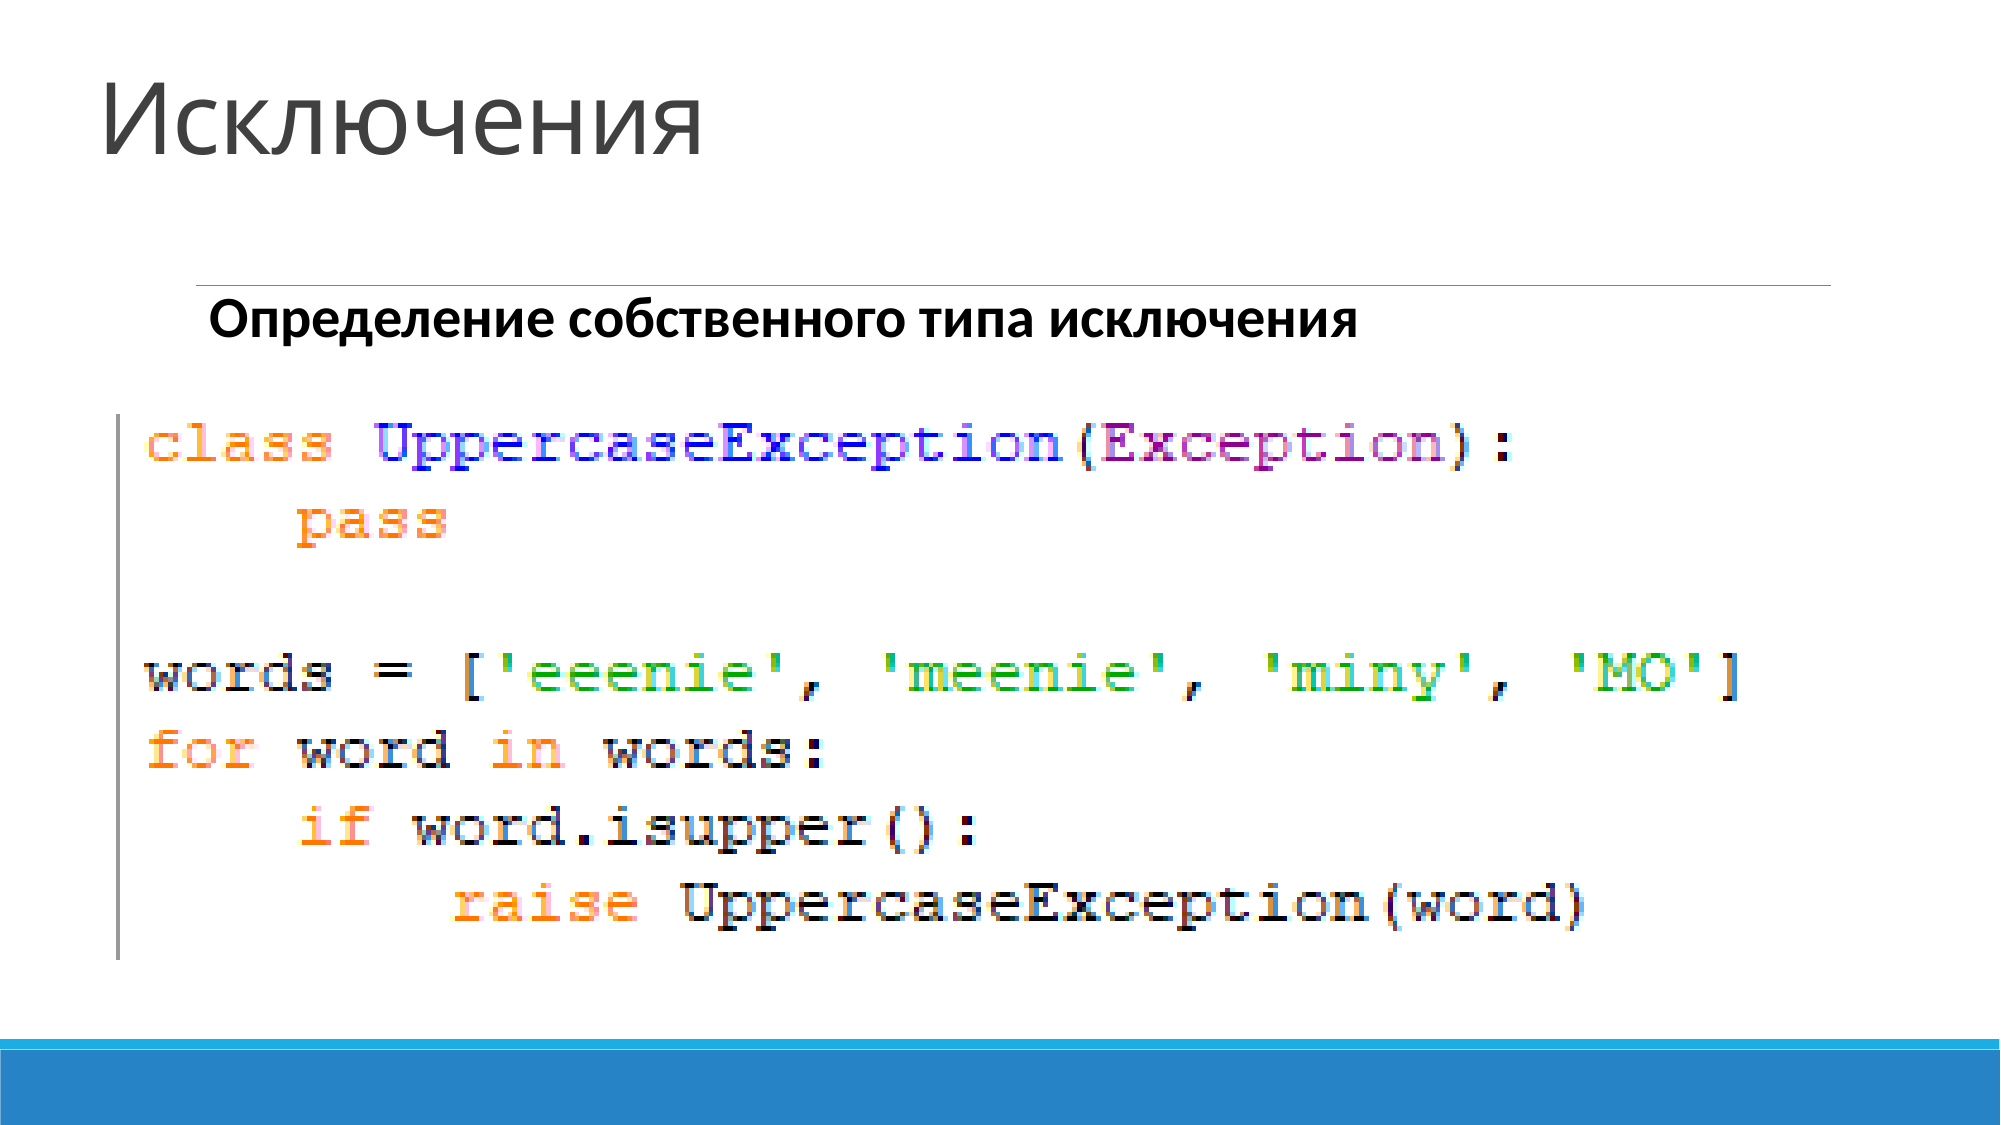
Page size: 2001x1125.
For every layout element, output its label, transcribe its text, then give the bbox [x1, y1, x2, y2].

text_box Определение собственного типа исключения [195, 272, 1375, 357]
title Исключения [82, 50, 1881, 185]
picture [115, 413, 1748, 960]
